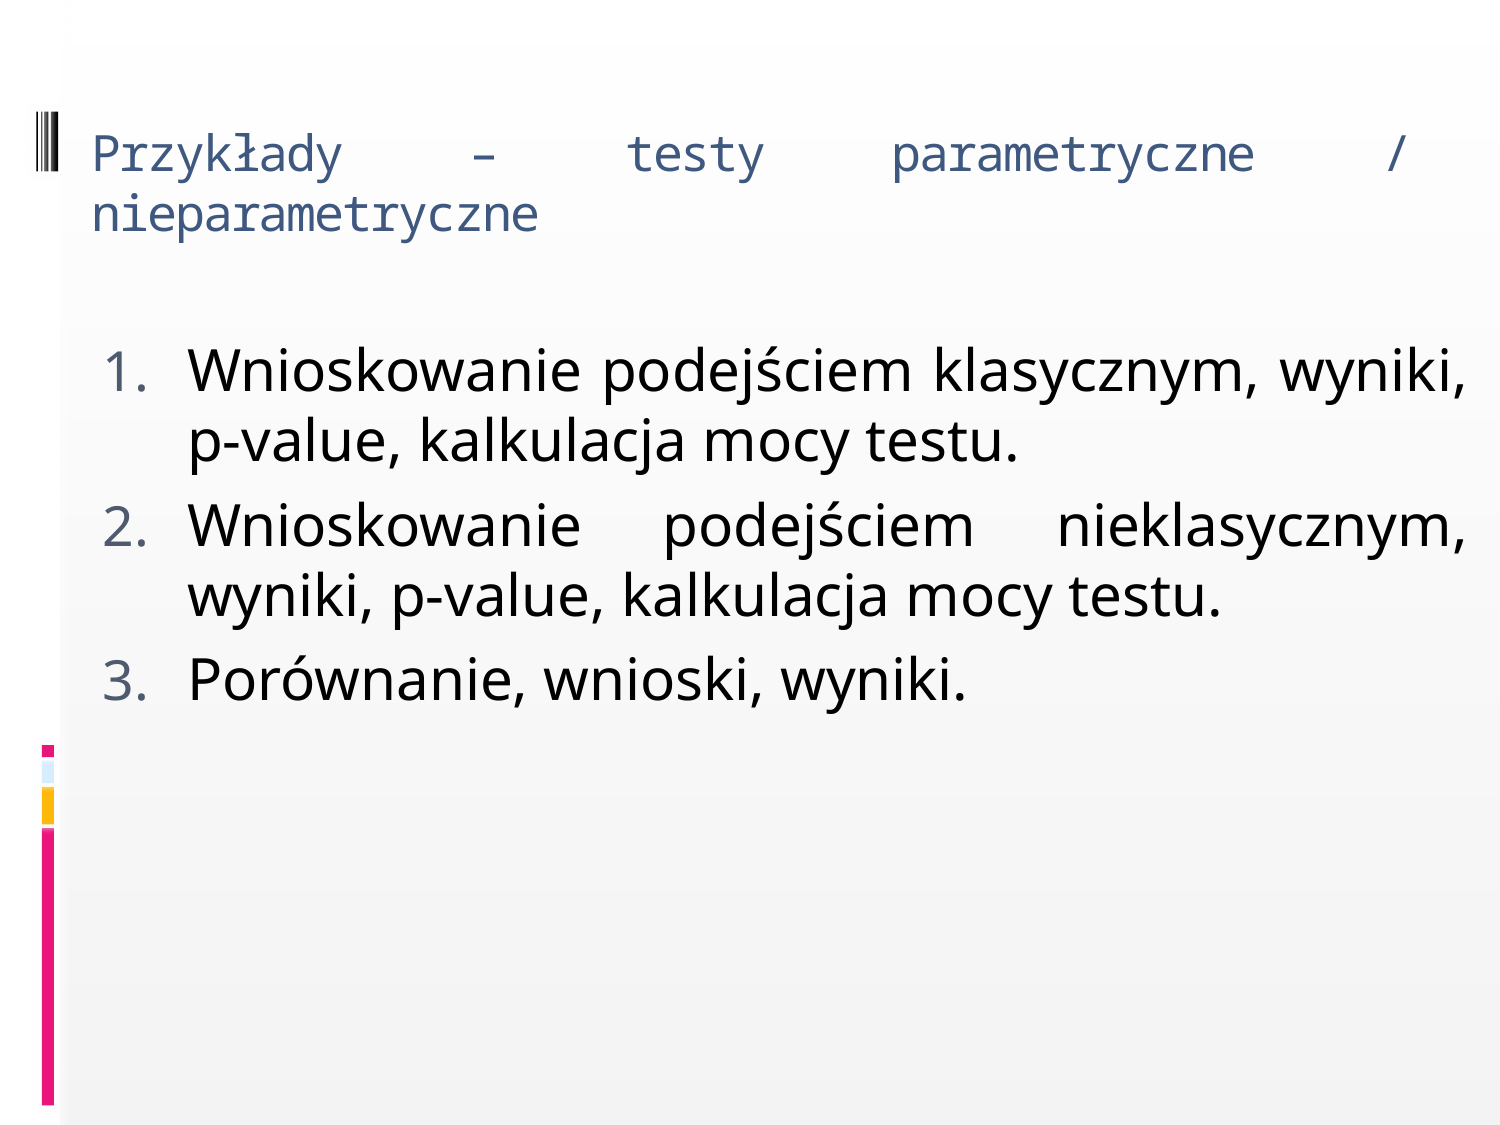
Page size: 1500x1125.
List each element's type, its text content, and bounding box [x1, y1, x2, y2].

title Przykłady – testy parametryczne / nieparametryczne [76, 113, 1425, 264]
list Wnioskowanie podejściem klasycznym, wyniki, p-value, kalkulacja mocy testu. Wnioskowanie podejściem nieklasycznym, wyniki, p-value, kalkulacja mocy testu. Porównanie, wnioski, wyniki. [76, 326, 1483, 1077]
